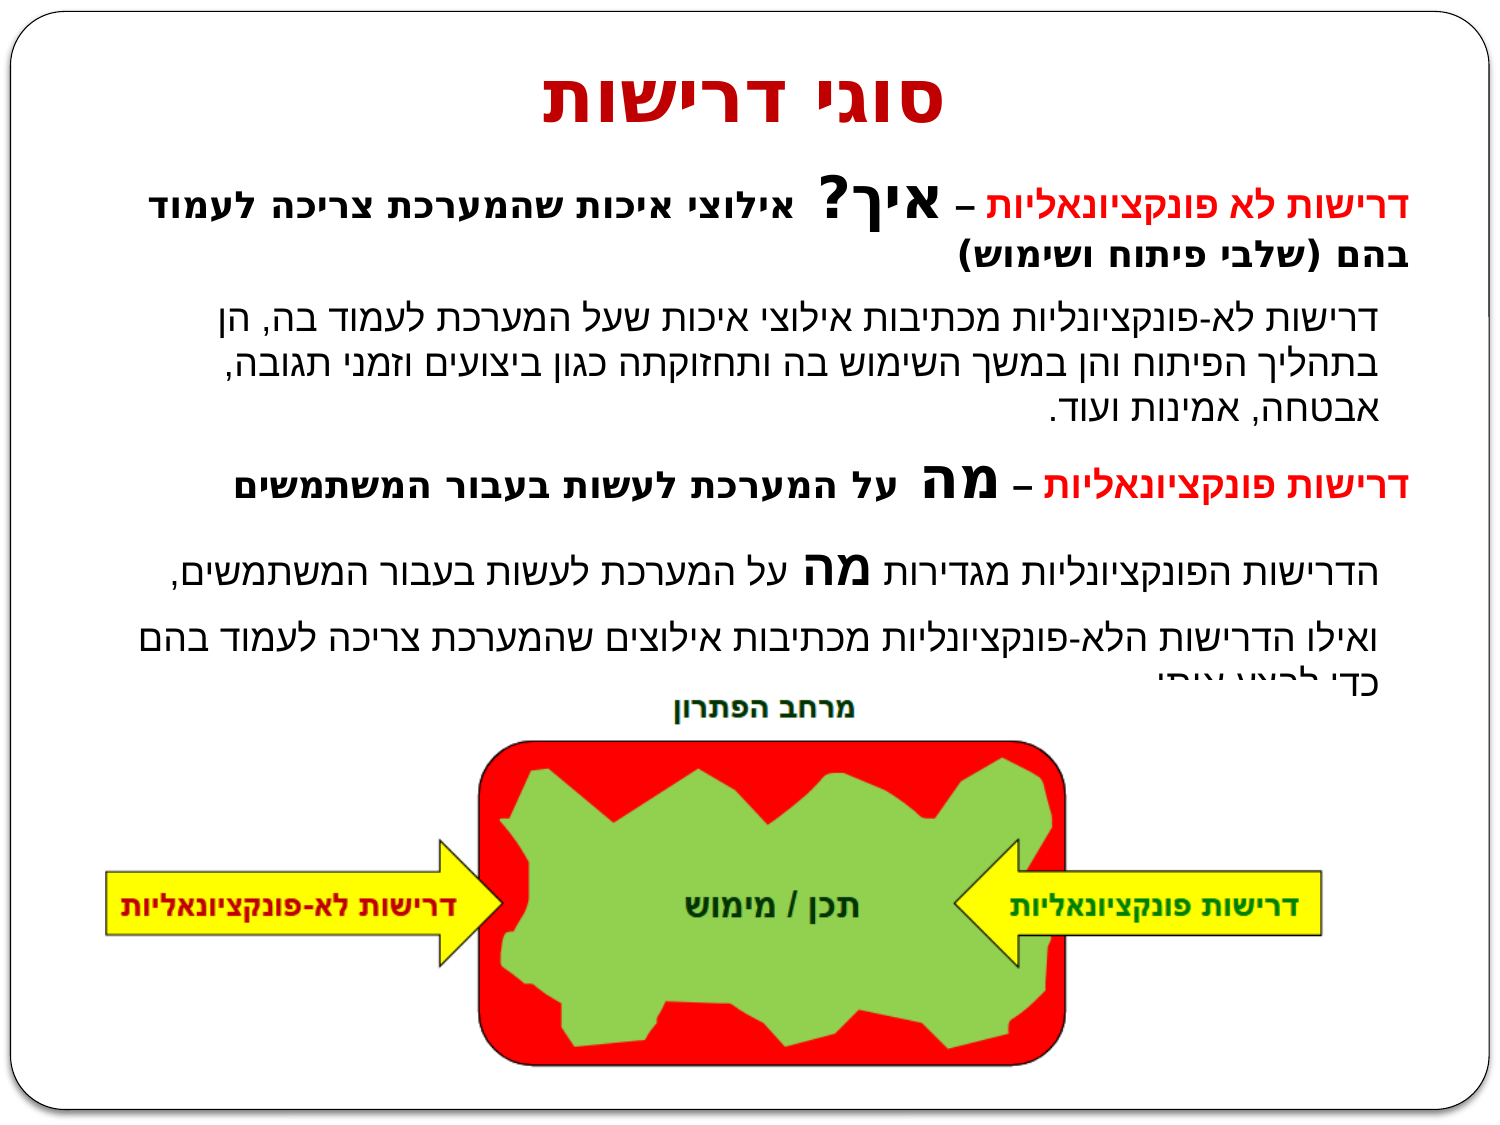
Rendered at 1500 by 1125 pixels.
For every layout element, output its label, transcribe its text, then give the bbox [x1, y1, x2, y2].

picture [100, 680, 1342, 1074]
title סוגי דרישות [70, 23, 1421, 153]
list דרישות לא פונקציונאליות – איך? אילוצי איכות שהמערכת צריכה לעמוד בהם (שלבי פיתוח ושימוש) דרישות לא-פונקציונליות מכתיבות אילוצי איכות שעל המערכת לעמוד בה, הן בתהליך הפיתוח והן במשך השימוש בה ותחזוקתה כגון ביצועים וזמני תגובה, אבטחה, אמינות ועוד. דרישות פונקציונאליות – מה על המערכת לעשות בעבור המשתמשים הדרישות הפונקציונליות מגדירות מה על המערכת לעשות בעבור המשתמשים, ואילו הדרישות הלא-פונקציונליות מכתיבות אילוצים שהמערכת צריכה לעמוד בהם כדי לבצע אותן. [75, 152, 1425, 1102]
